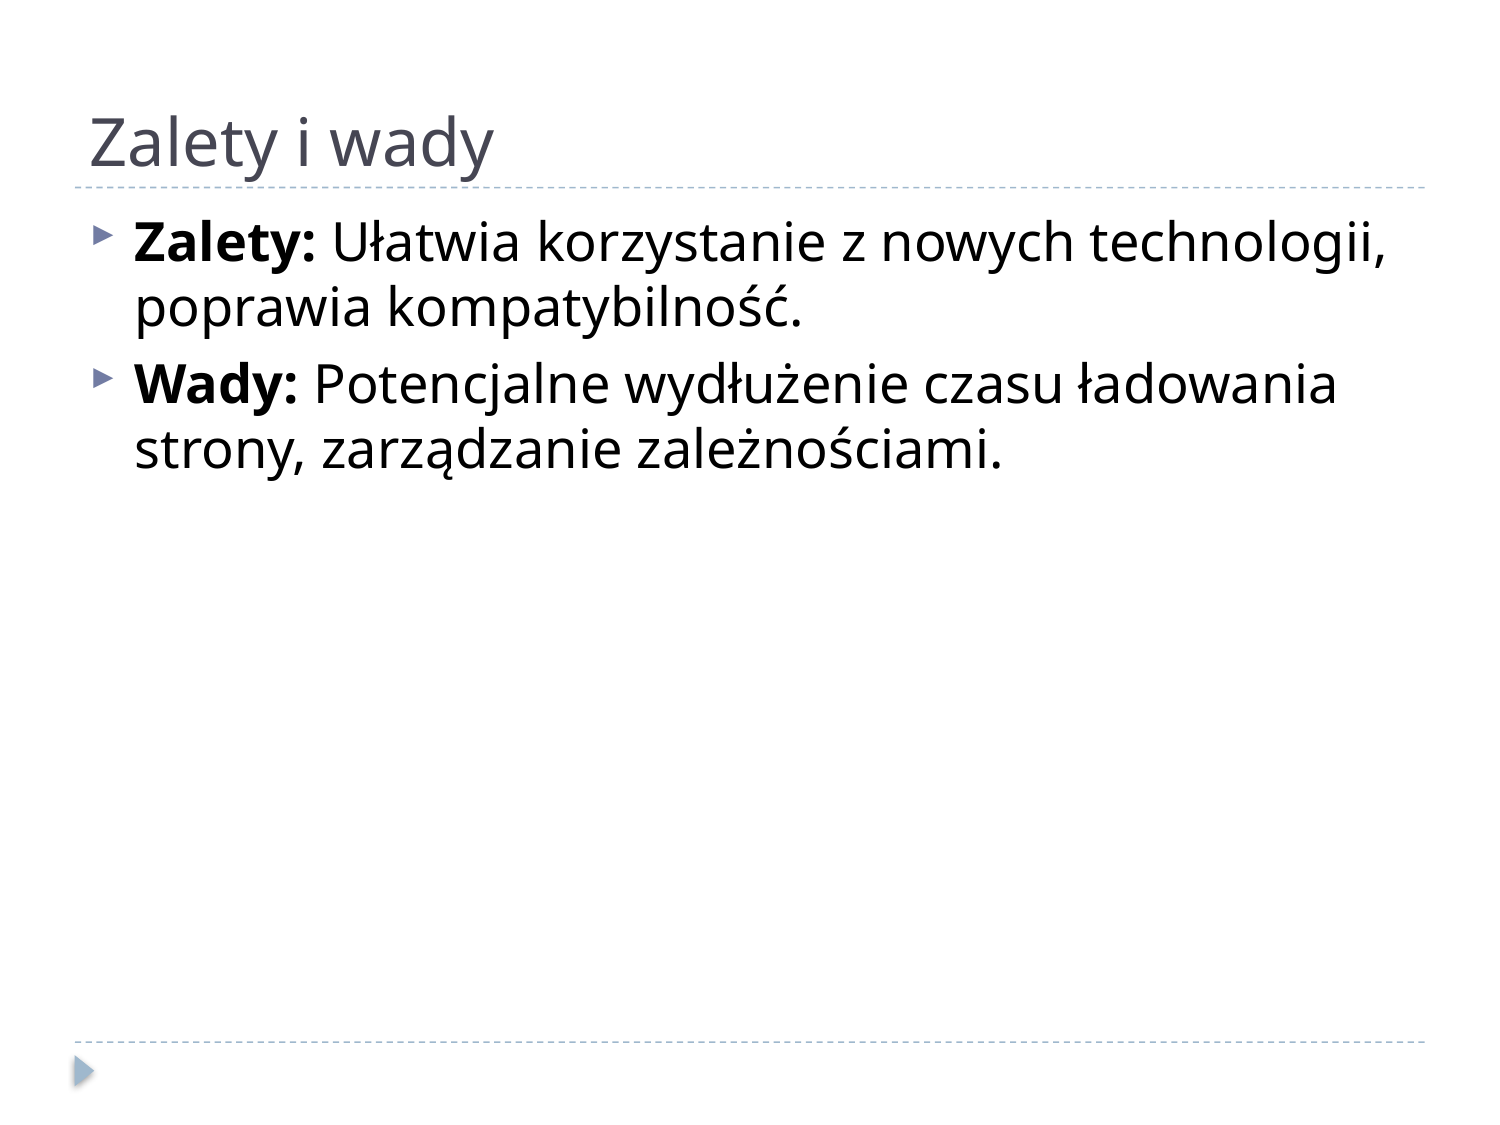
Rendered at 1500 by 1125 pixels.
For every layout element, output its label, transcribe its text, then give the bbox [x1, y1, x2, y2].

list Zalety: Ułatwia korzystanie z nowych technologii, poprawia kompatybilność. Wady: Potencjalne wydłużenie czasu ładowania strony, zarządzanie zależnościami. [75, 200, 1425, 1010]
title Zalety i wady [75, 24, 1425, 188]
